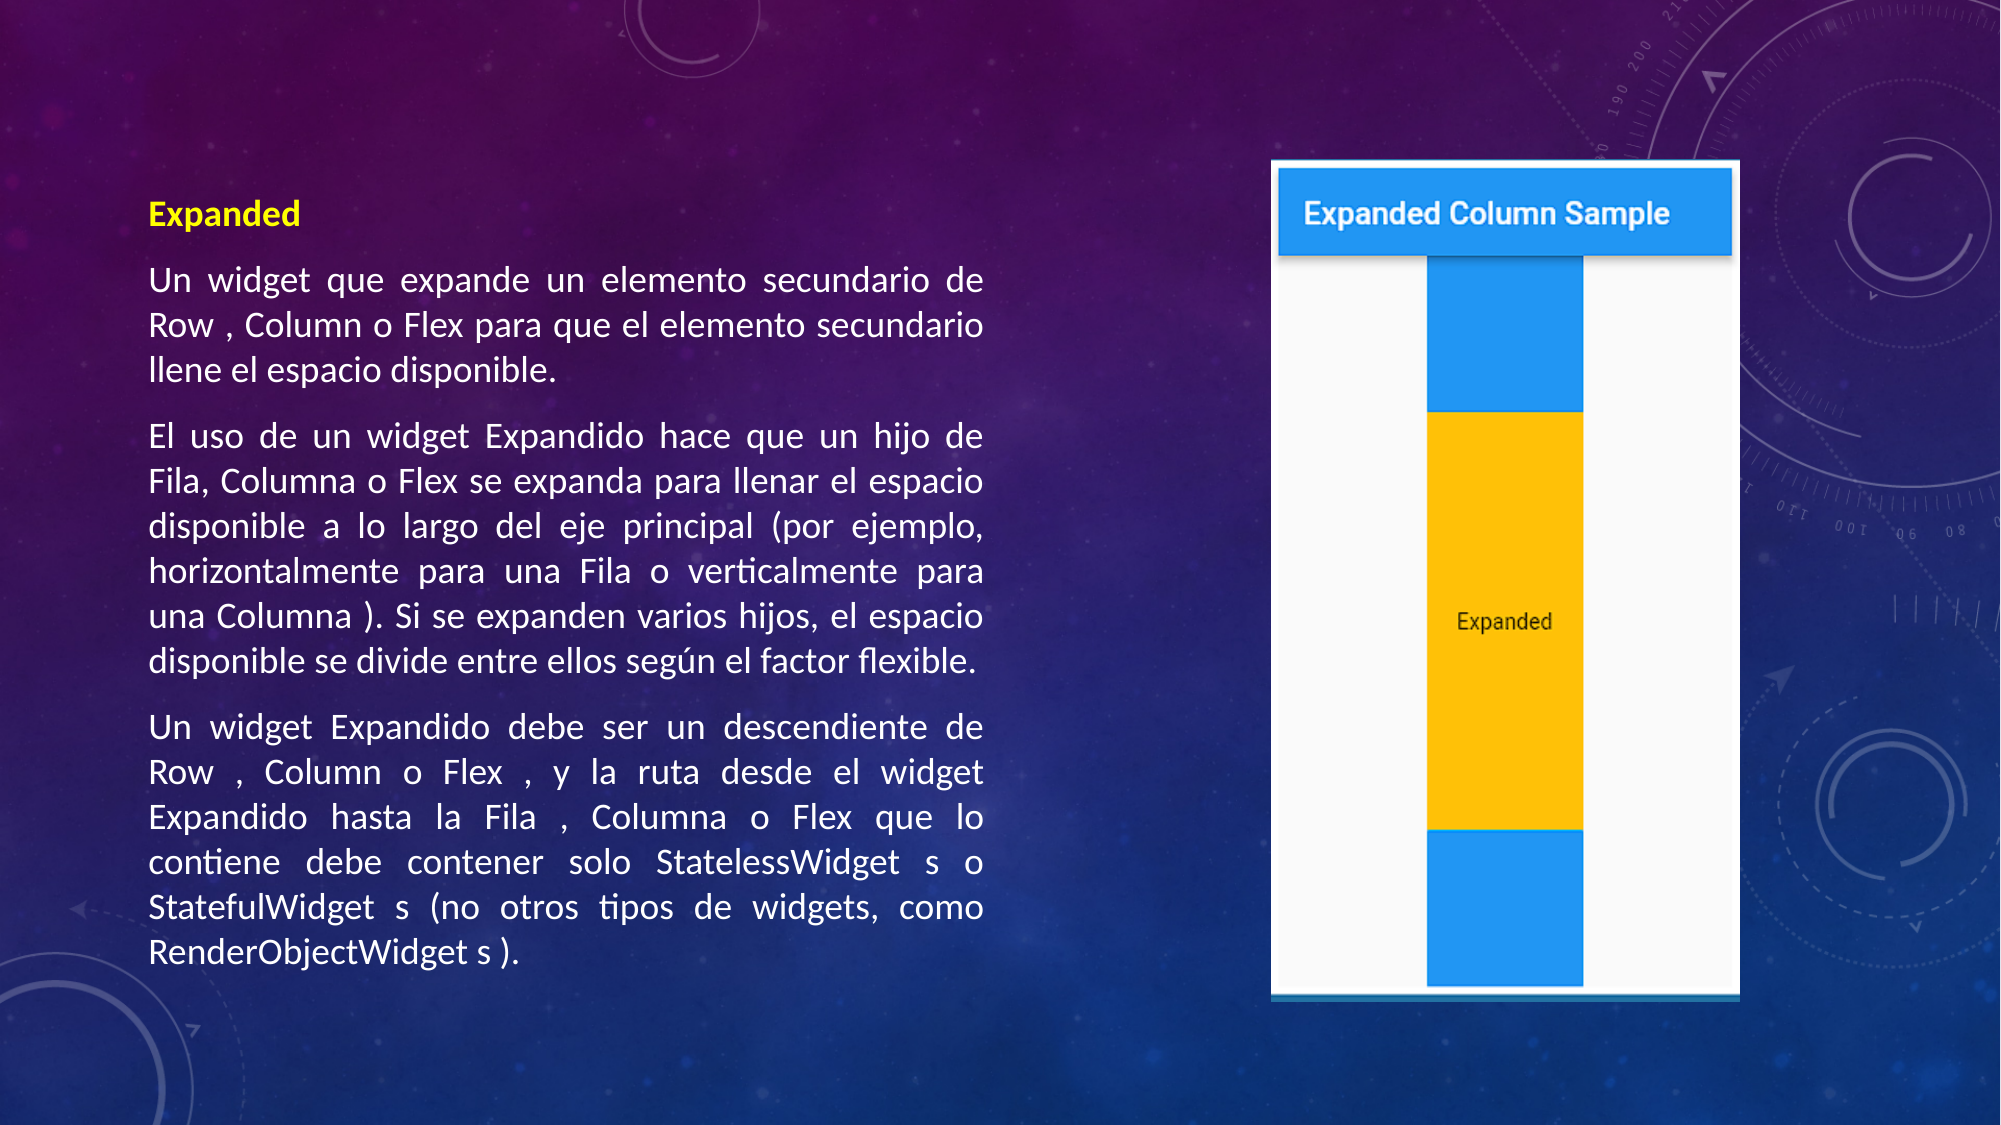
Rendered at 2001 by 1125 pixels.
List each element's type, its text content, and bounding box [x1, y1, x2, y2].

list Expanded Un widget que expande un elemento secundario de Row , Column o Flex para que el elemento secundario llene el espacio disponible. El uso de un widget Expandido hace que un hijo de Fila, Columna o Flex se expanda para llenar el espacio disponible a lo largo del eje principal (por ejemplo, horizontalmente para una Fila o verticalmente para una Columna ). Si se expanden varios hijos, el espacio disponible se divide entre ellos según el factor flexible. Un widget Expandido debe ser un descendiente de Row , Column o Flex , y la ruta desde el widget Expandido hasta la Fila , Columna o Flex que lo contiene debe contener solo StatelessWidget s o StatefulWidget s (no otros tipos de widgets, como RenderObjectWidget s ). [133, 81, 1000, 1080]
picture [0, 0, 2001, 1125]
